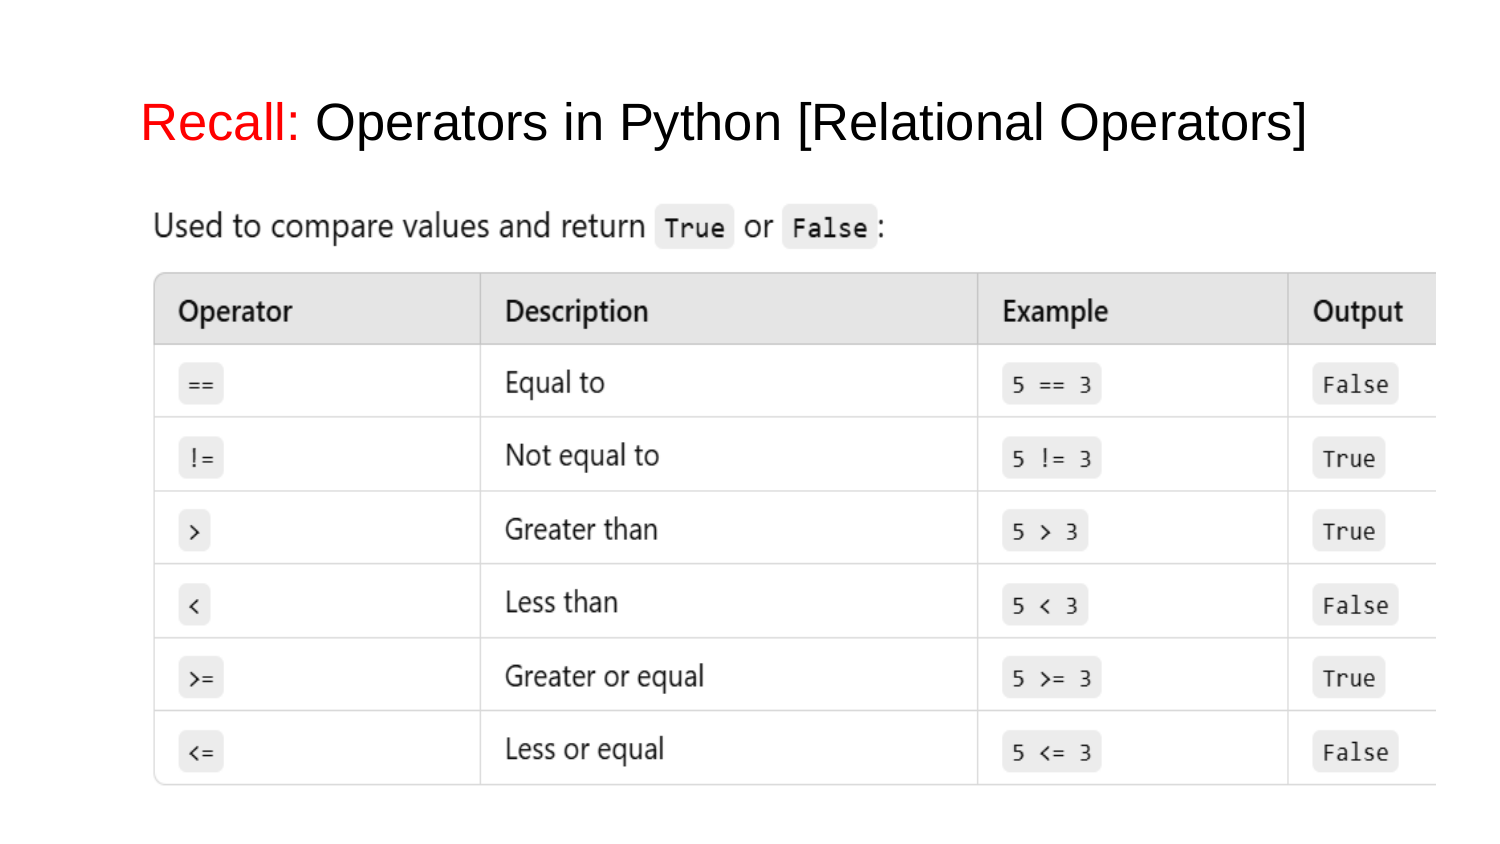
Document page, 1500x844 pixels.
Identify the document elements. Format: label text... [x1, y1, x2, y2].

title Recall: Operators in Python [Relational Operators] [125, 72, 1449, 167]
picture [147, 191, 1436, 819]
